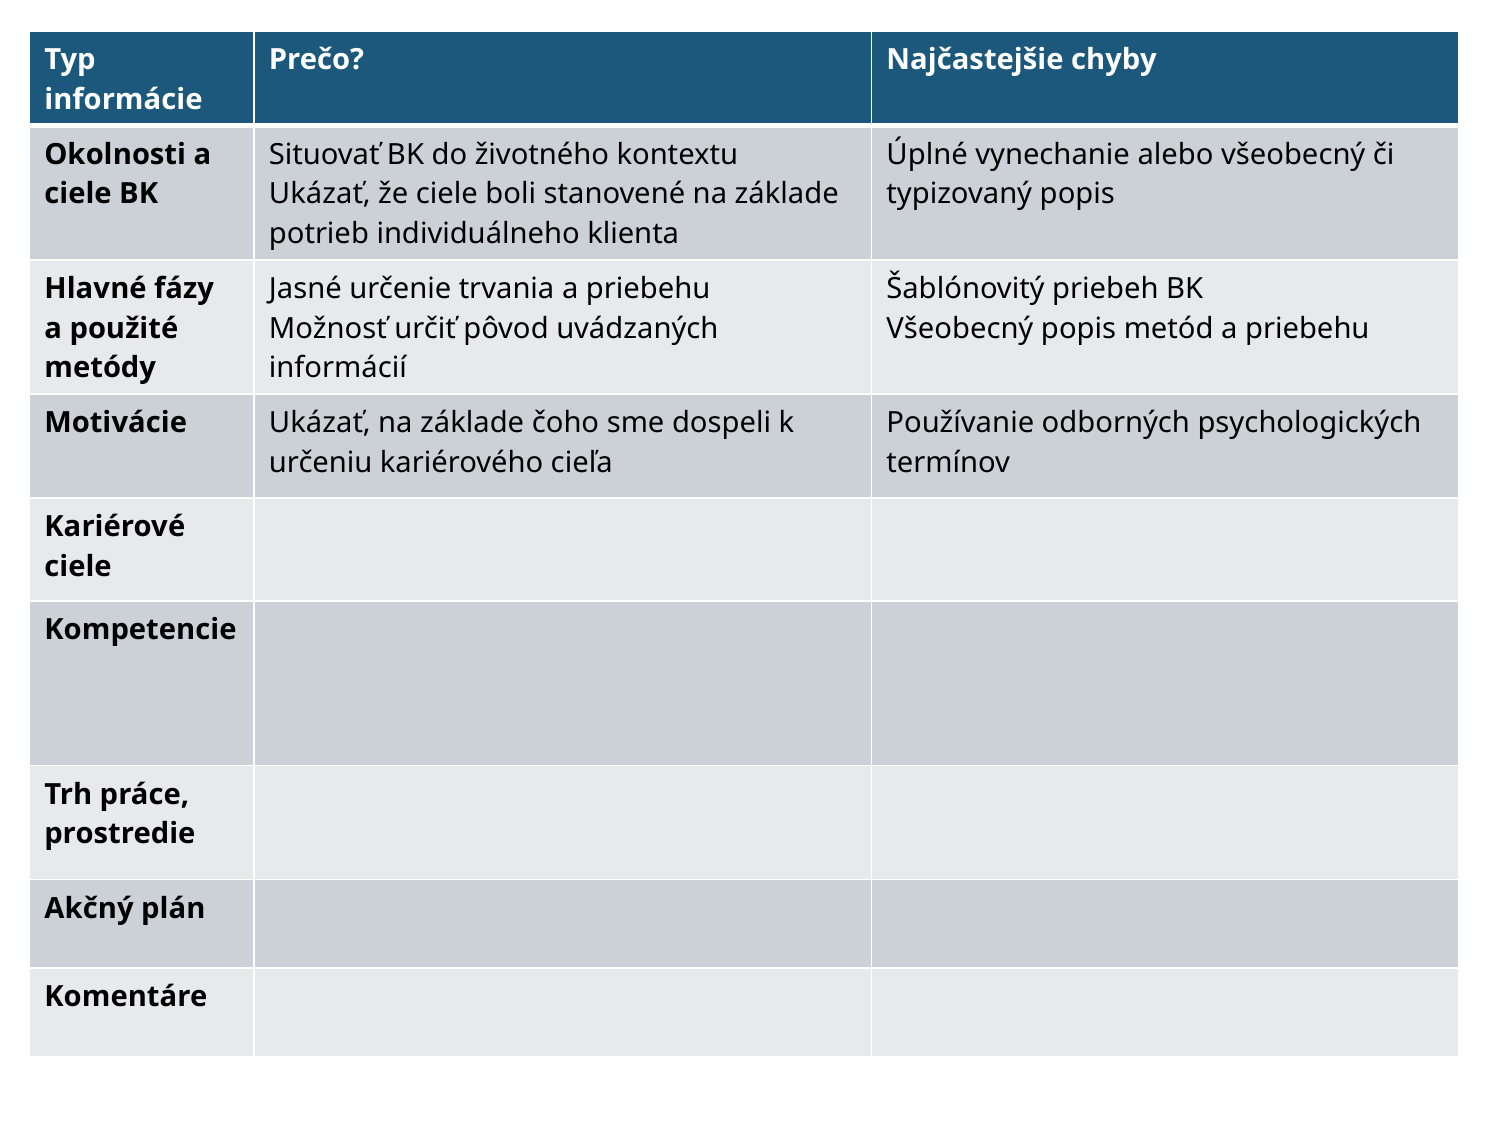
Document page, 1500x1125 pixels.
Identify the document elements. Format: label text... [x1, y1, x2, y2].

table_cell Hlavné fázy a použité metódy [30, 261, 253, 393]
table_cell [255, 602, 871, 765]
table_header Typ informácie [30, 32, 253, 123]
table_cell Akčný plán [30, 880, 253, 967]
table_cell [255, 766, 871, 879]
table_cell Trh práce, prostredie [30, 766, 253, 879]
table_cell Jasné určenie trvania a priebehu Možnosť určiť pôvod uvádzaných informácií [255, 261, 871, 393]
table_cell Ukázať, na základe čoho sme dospeli k určeniu kariérového cieľa [255, 395, 871, 497]
table_cell [872, 766, 1458, 879]
table_cell Kariérové ciele [30, 499, 253, 600]
table_cell Šablónovitý priebeh BK Všeobecný popis metód a priebehu [872, 261, 1458, 393]
table_header Prečo? [255, 32, 871, 123]
table_cell Používanie odborných psychologických termínov [872, 395, 1458, 497]
table_cell [872, 969, 1458, 1056]
table_header Najčastejšie chyby [872, 32, 1458, 123]
table_cell Úplné vynechanie alebo všeobecný či typizovaný popis [872, 128, 1458, 259]
table_cell [255, 969, 871, 1056]
table_cell [255, 499, 871, 600]
table_cell [872, 602, 1458, 765]
table_cell Situovať BK do životného kontextu Ukázať, že ciele boli stanovené na základe potrieb individuálneho klienta [255, 128, 871, 259]
table_cell Motivácie [30, 395, 253, 497]
table_cell Okolnosti a ciele BK [30, 128, 253, 259]
table_cell Komentáre [30, 969, 253, 1056]
table_cell Kompetencie [30, 602, 253, 765]
table_cell [872, 880, 1458, 967]
table_cell [872, 499, 1458, 600]
table_cell [255, 880, 871, 967]
